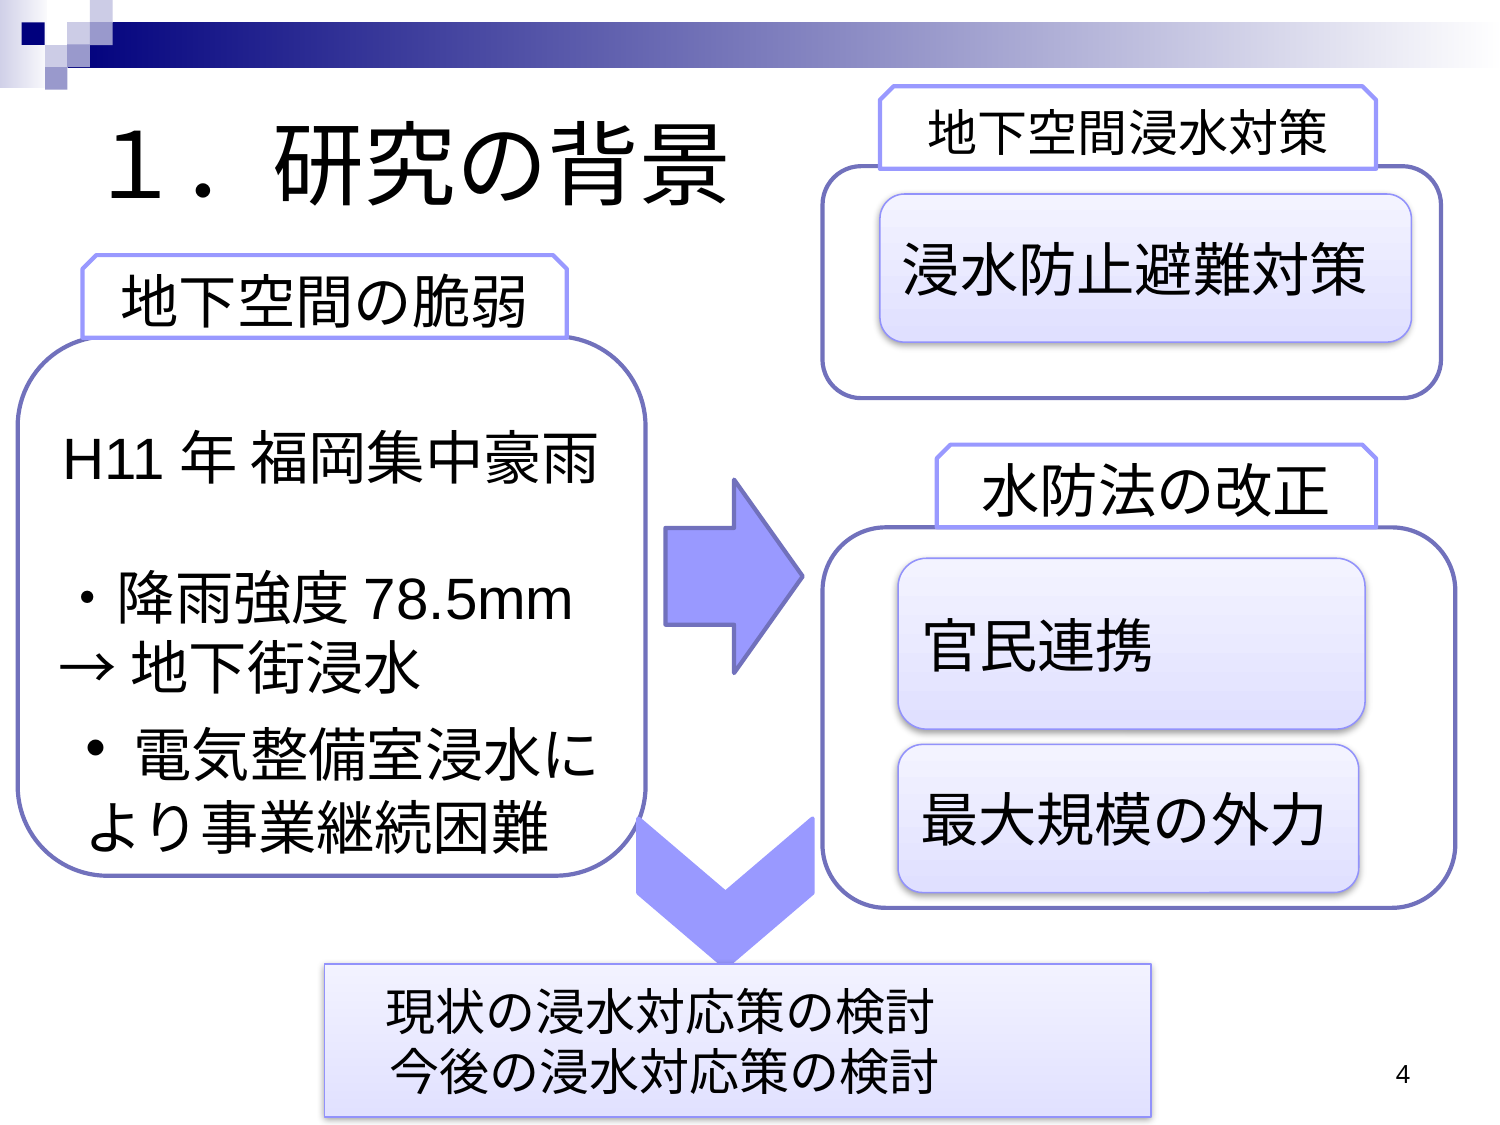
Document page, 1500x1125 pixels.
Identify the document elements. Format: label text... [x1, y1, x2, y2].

slide_number 4 [1156, 1025, 1425, 1100]
text_box [820, 164, 1444, 401]
text_box [820, 525, 1458, 910]
text_box 水防法の改正 [934, 442, 1379, 530]
text_box 現状の浸水対応策の検討 今後の浸水対応策の検討 [324, 963, 1152, 1118]
title １．研究の背景 [74, 49, 1425, 275]
text_box 地下空間浸水対策 [877, 84, 1379, 171]
text_box H11年 福岡集中豪雨 ・降雨強度78.5mm →地下街浸水 ・電気整備室浸水に より事業継続困難 [15, 335, 648, 878]
text_box 地下空間の脆弱 [80, 253, 569, 340]
text_box [663, 477, 805, 676]
text_box 浸水防止避難対策 [879, 193, 1413, 343]
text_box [637, 818, 813, 968]
